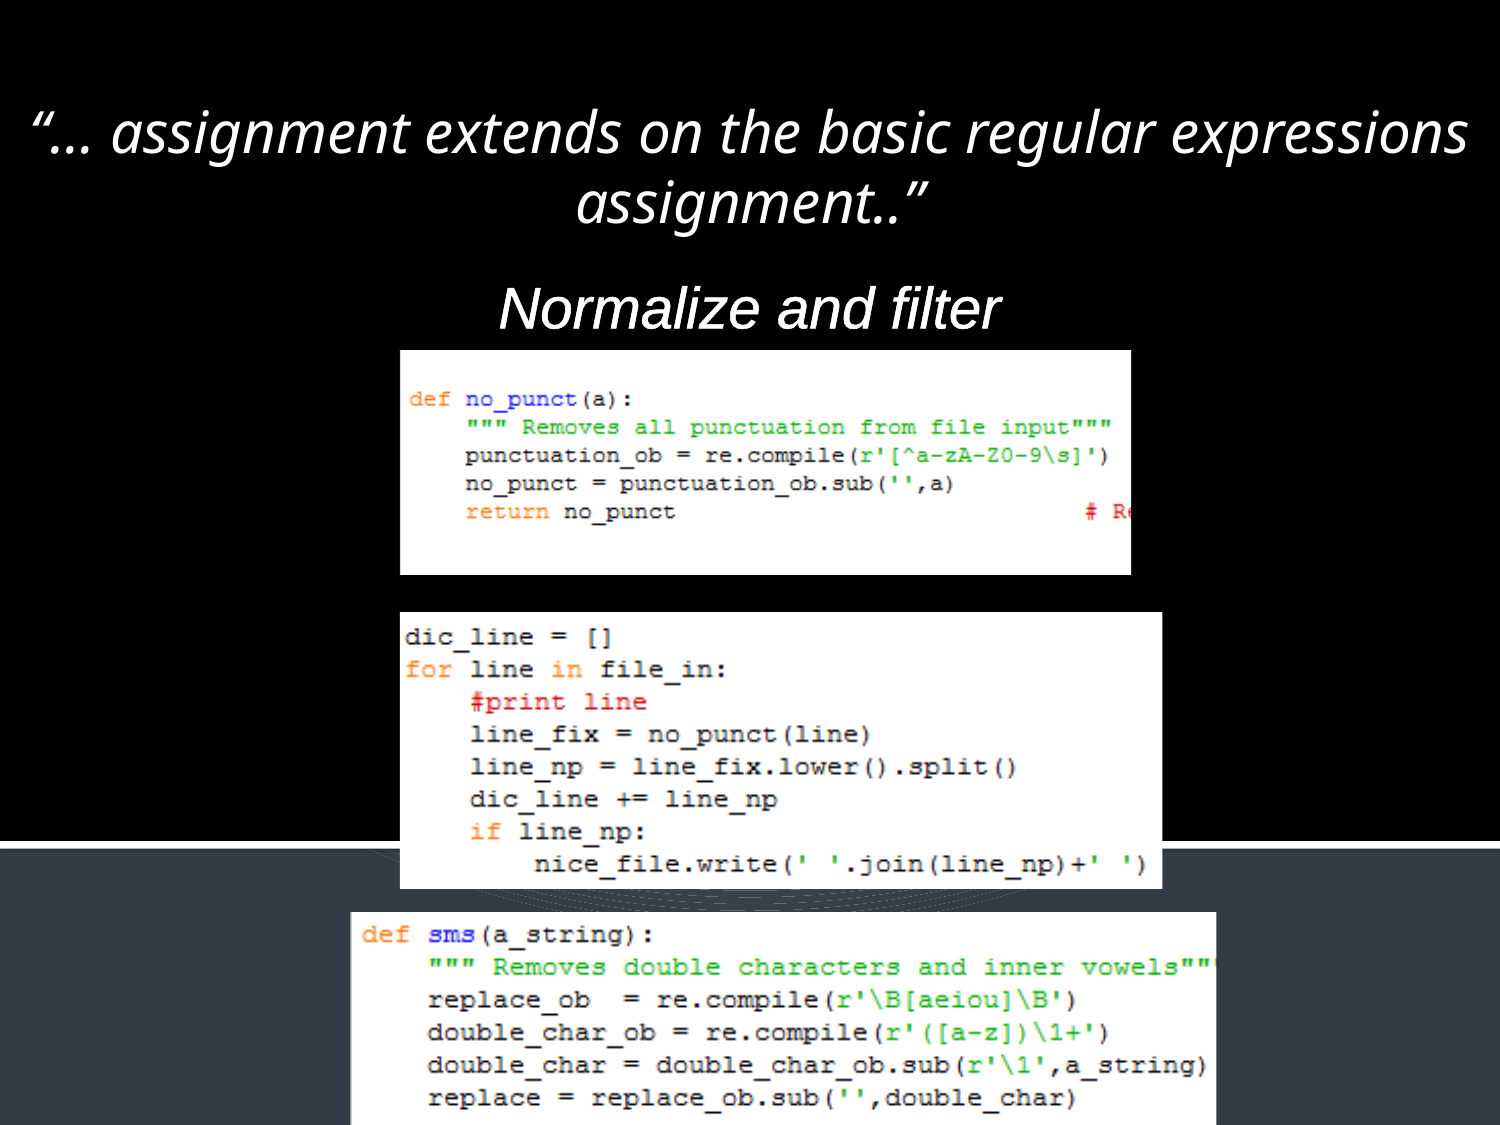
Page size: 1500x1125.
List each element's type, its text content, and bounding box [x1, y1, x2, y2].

text_box Normalize and filter [0, 262, 1500, 348]
text_box “… assignment extends on the basic regular expressions assignment..” [0, 87, 1500, 243]
picture [349, 912, 1217, 1125]
picture [399, 349, 1132, 575]
picture [399, 612, 1163, 889]
